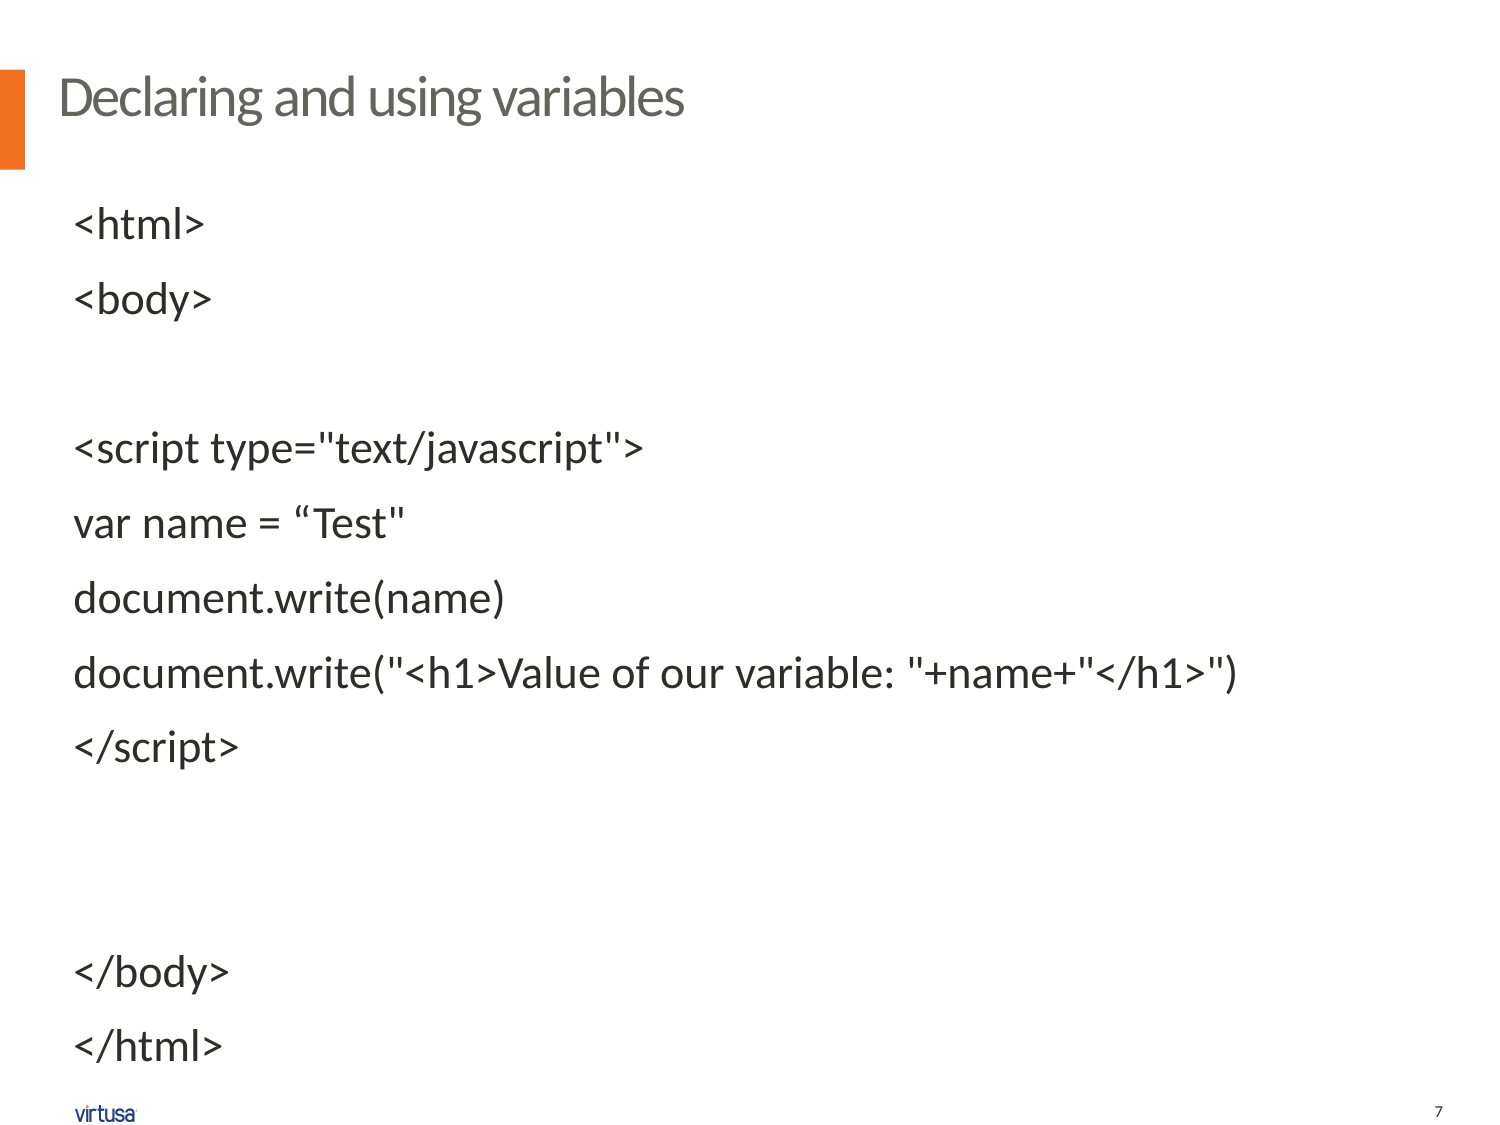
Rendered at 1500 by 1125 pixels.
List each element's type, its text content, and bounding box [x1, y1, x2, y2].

text_box Declaring and using variables [58, 20, 1500, 175]
list <html> <body> <script type="text/javascript"> var name = “Test" document.write(name) document.write("<h1>Value of our variable: "+name+"</h1>") </script> </body> </html> [58, 175, 1409, 1088]
